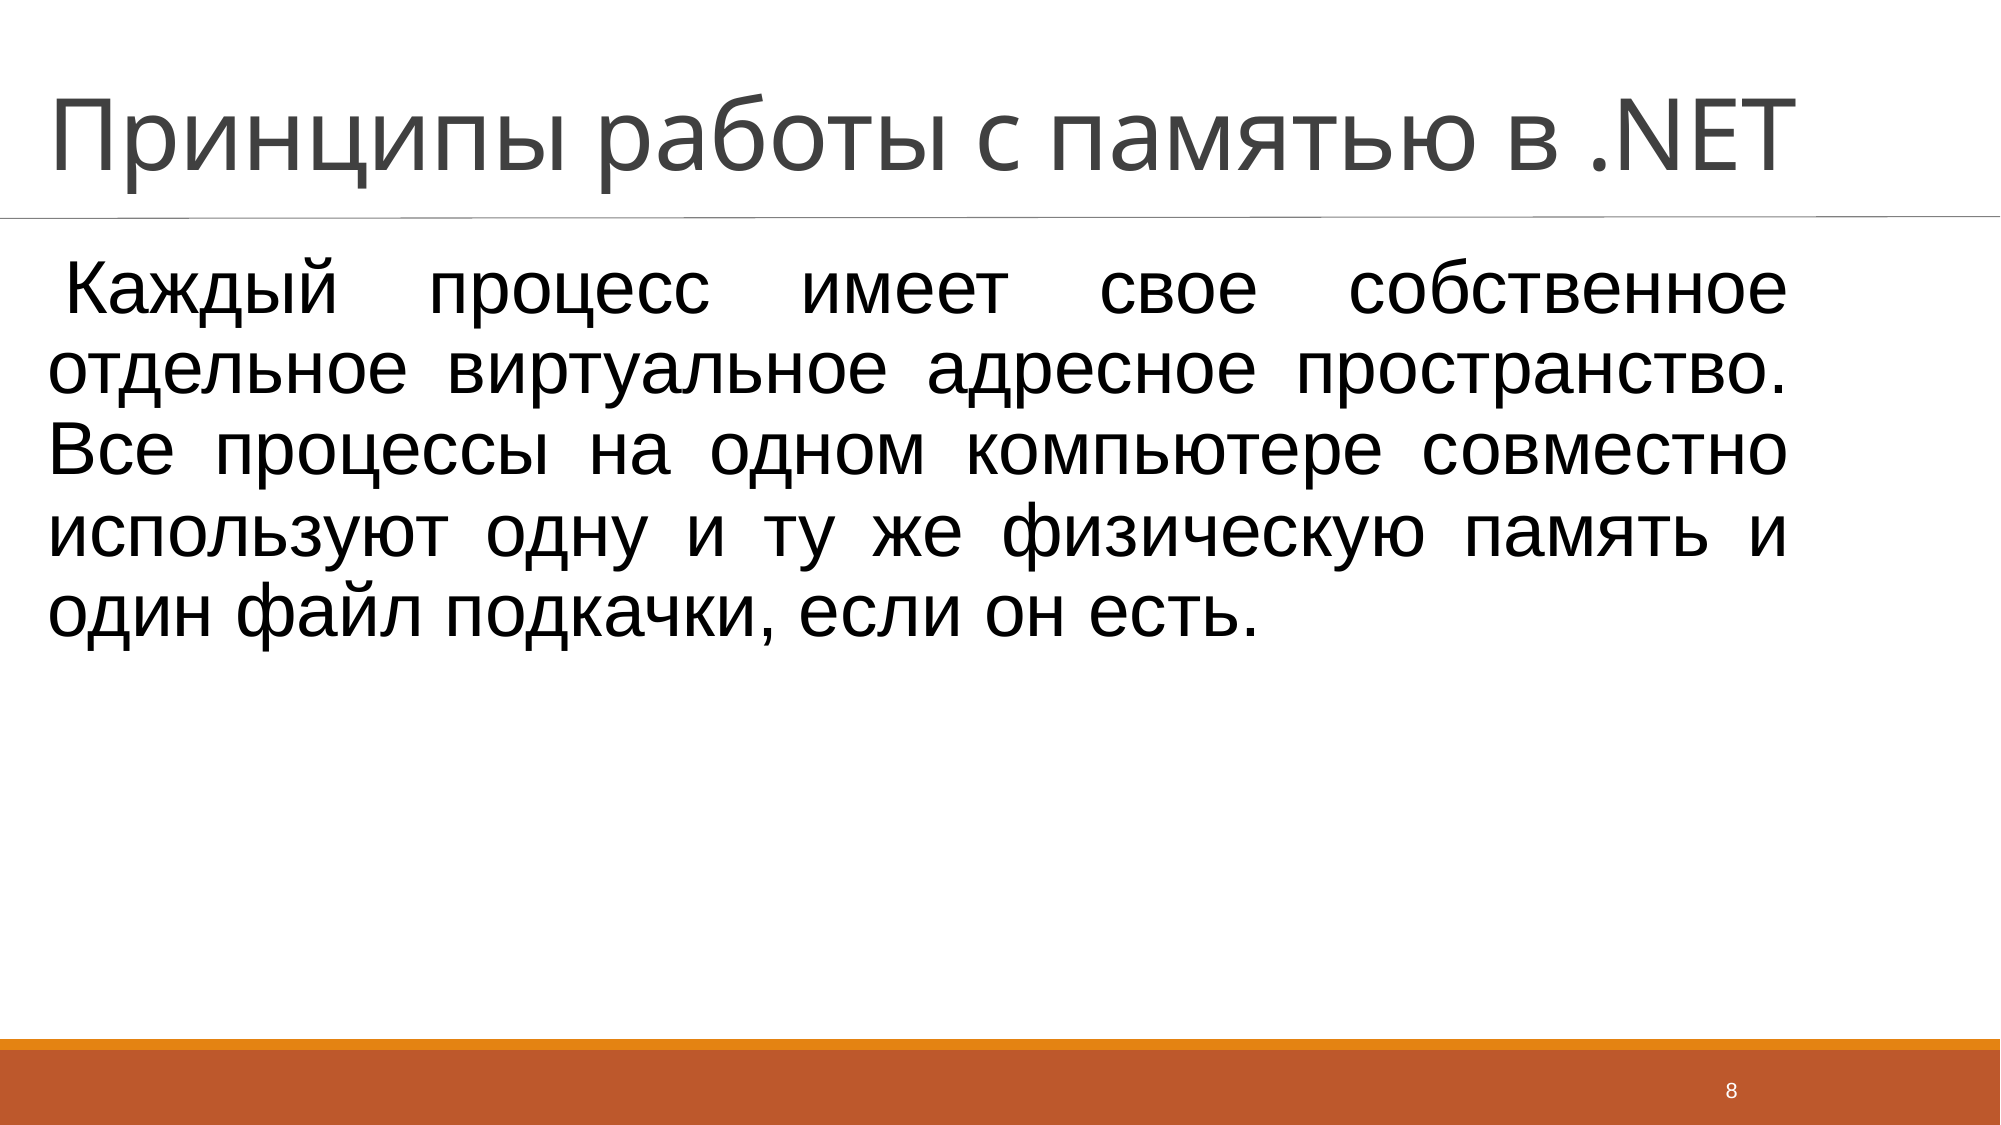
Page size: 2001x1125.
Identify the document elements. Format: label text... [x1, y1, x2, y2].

list Каждый процесс имеет свое собственное отдельное виртуальное адресное пространство. Все процессы на одном компьютере совместно используют одну и ту же физическую память и один файл подкачки, если он есть. [32, 240, 1806, 894]
title Принципы работы с памятью в .NET [32, 47, 1967, 198]
slide_number 8 [1624, 1059, 1840, 1120]
